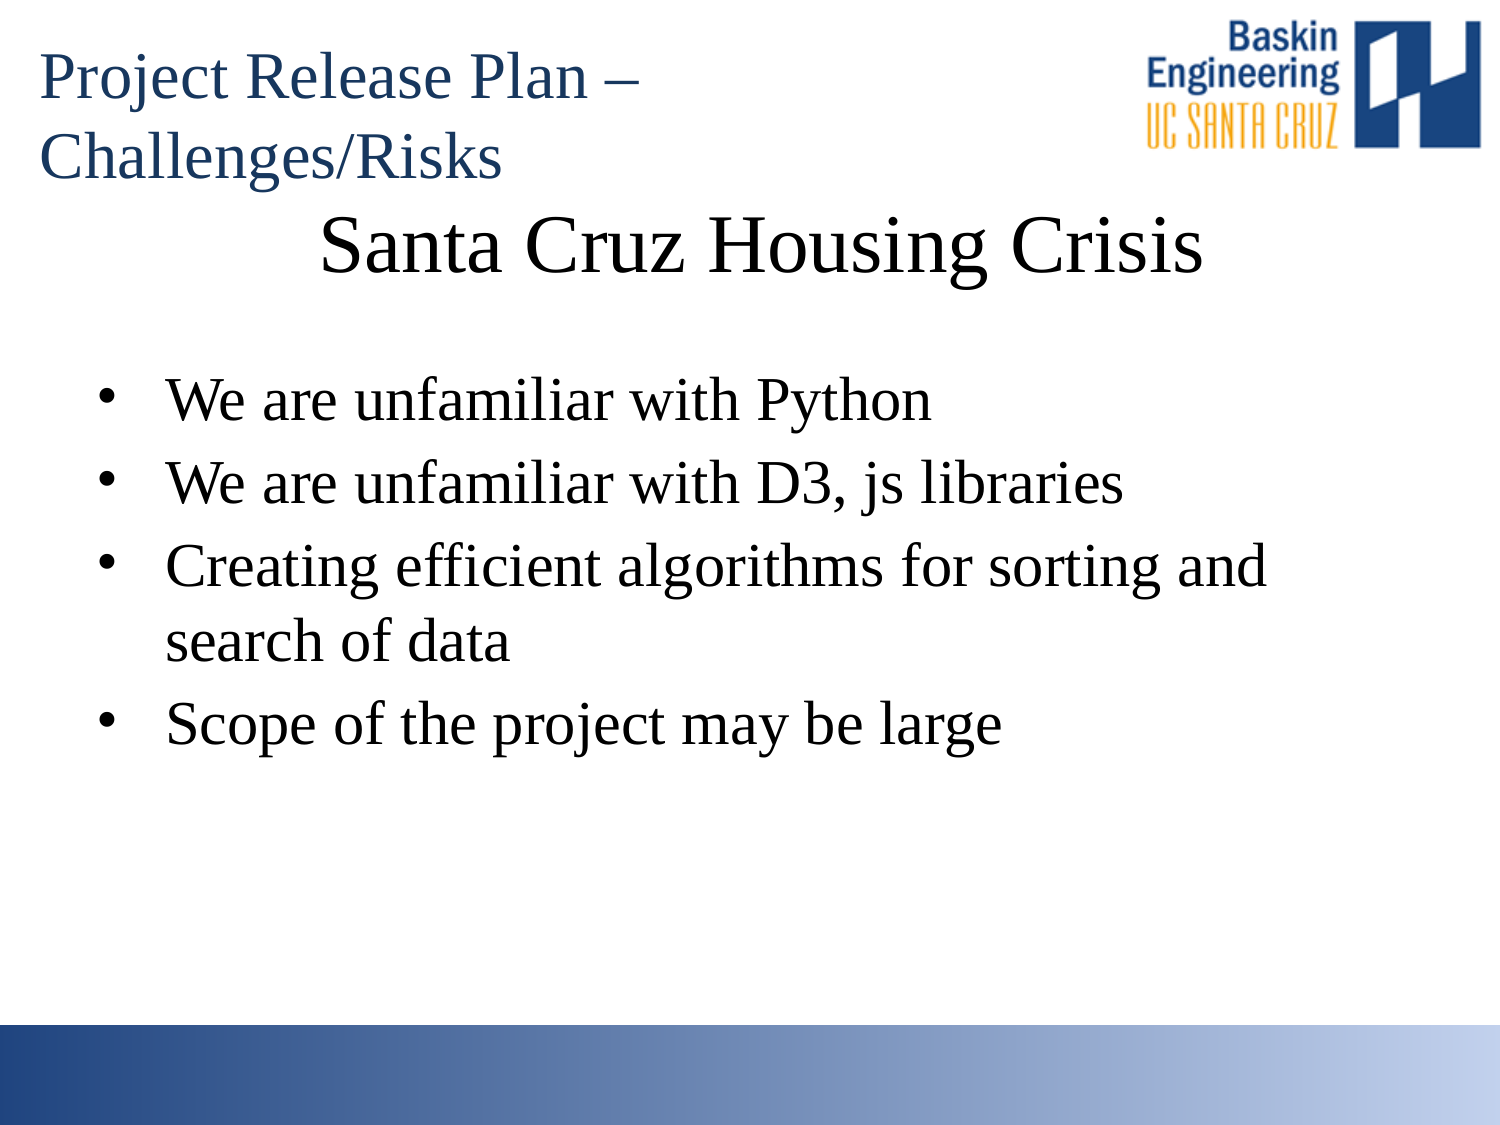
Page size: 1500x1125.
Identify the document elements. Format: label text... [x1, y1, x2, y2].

picture [1134, 12, 1498, 160]
text_box [0, 1025, 1500, 1125]
text_box Project Release Plan – Challenges/Risks [24, 24, 1129, 121]
title Santa Cruz Housing Crisis [87, 145, 1438, 334]
list We are unfamiliar with Python We are unfamiliar with D3, js libraries Creating efficient algorithms for sorting and search of data Scope of the project may be large [75, 350, 1425, 1005]
